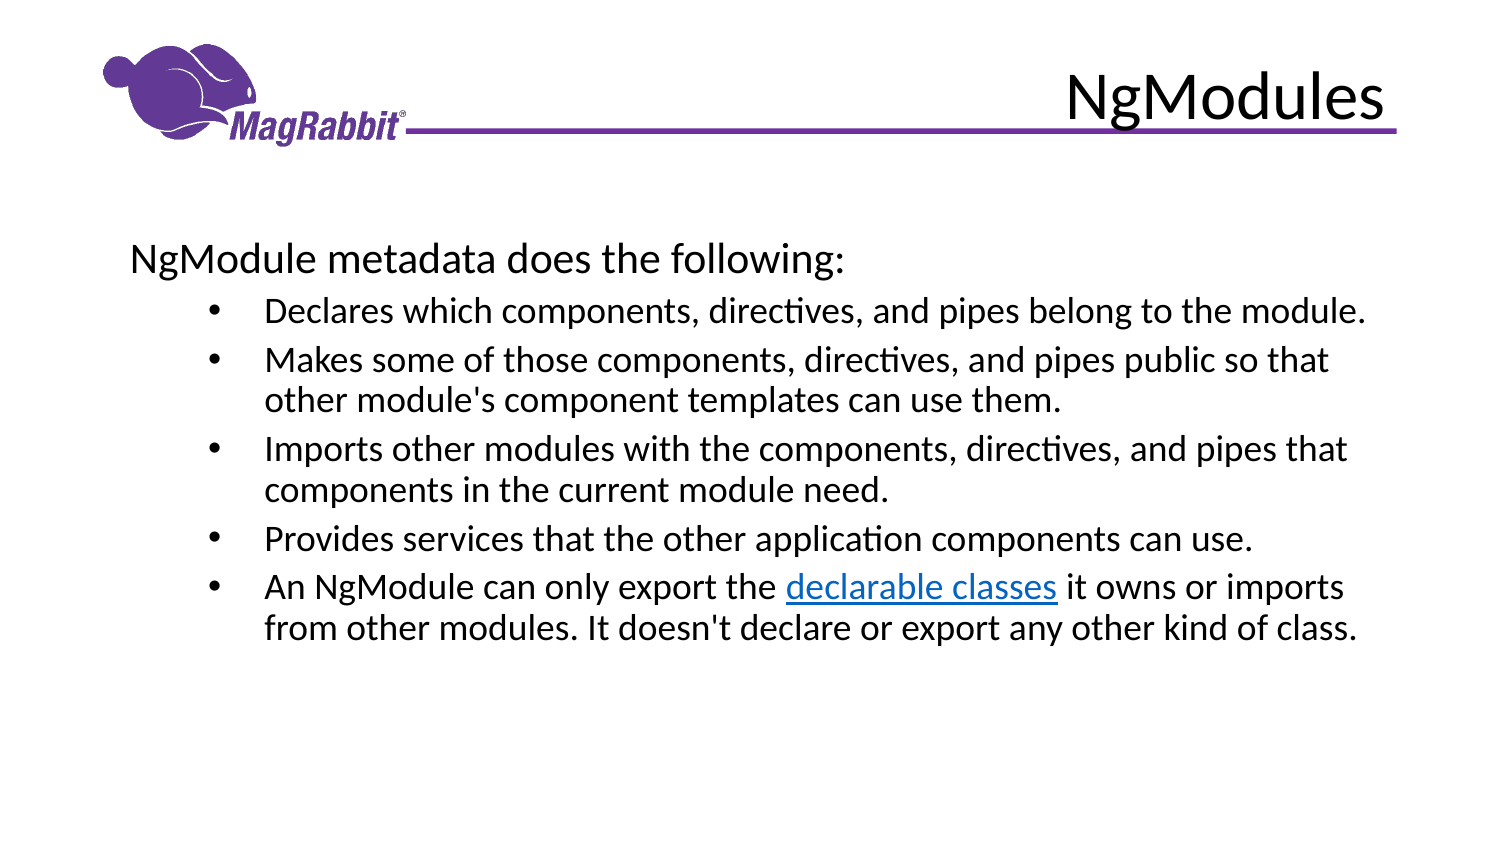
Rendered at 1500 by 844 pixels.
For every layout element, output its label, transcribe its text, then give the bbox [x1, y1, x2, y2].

list NgModule metadata does the following: Declares which components, directives, and pipes belong to the module. Makes some of those components, directives, and pipes public so that other module's component templates can use them. Imports other modules with the components, directives, and pipes that components in the current module need. Provides services that the other application components can use. An NgModule can only export the declarable classes it owns or imports from other modules. It doesn't declare or export any other kind of class. [103, 224, 1397, 760]
picture [103, 44, 406, 150]
title NgModules [563, 44, 1397, 150]
